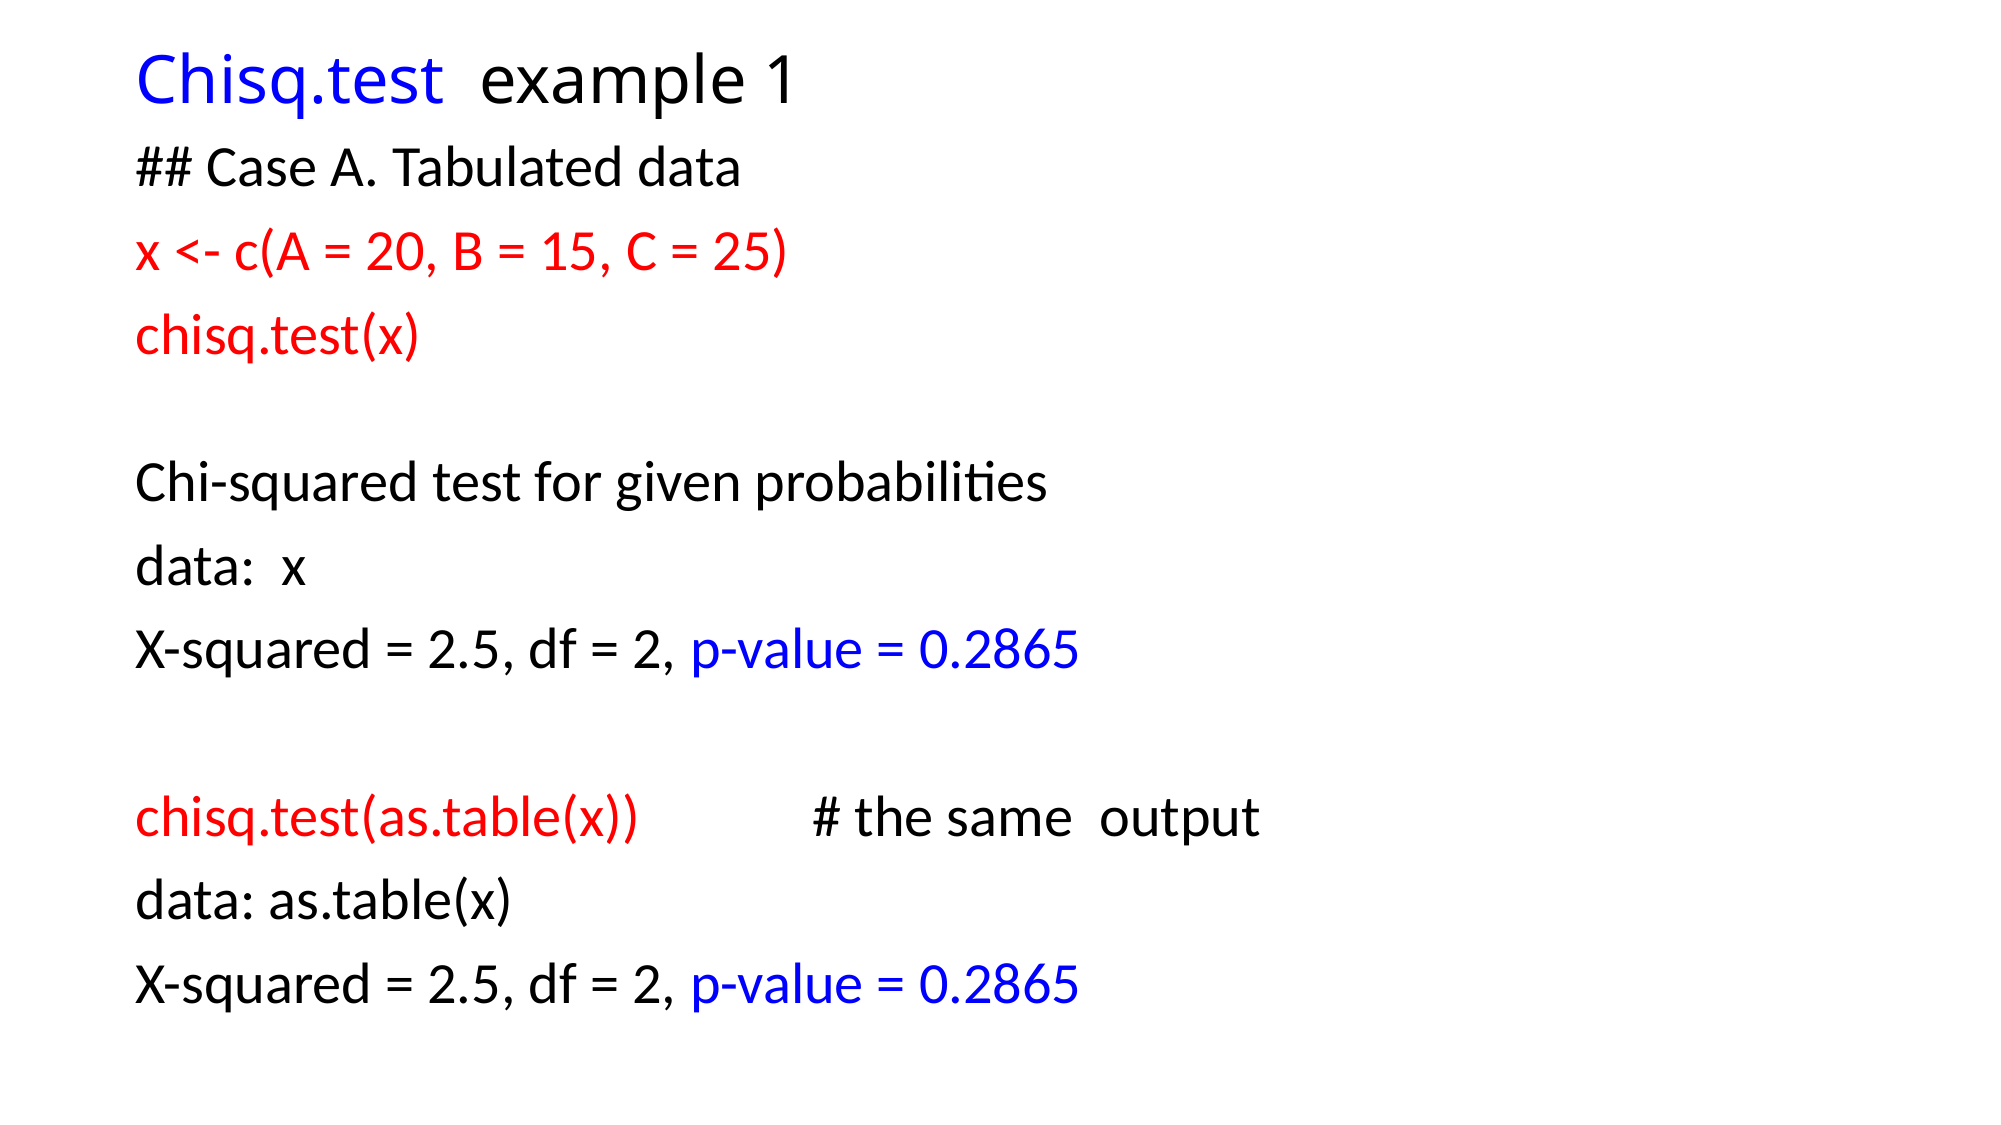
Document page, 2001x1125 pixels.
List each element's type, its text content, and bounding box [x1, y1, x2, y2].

title Chisq.test example 1 [120, 0, 891, 129]
list ## Case A. Tabulated data x <- c(A = 20, B = 15, C = 25) chisq.test(x) Chi-squared test for given probabilities data: x X-squared = 2.5, df = 2, p-value = 0.2865 chisq.test(as.table(x)) # the same output data: as.table(x) X-squared = 2.5, df = 2, p-value = 0.2865 [120, 129, 1846, 1075]
